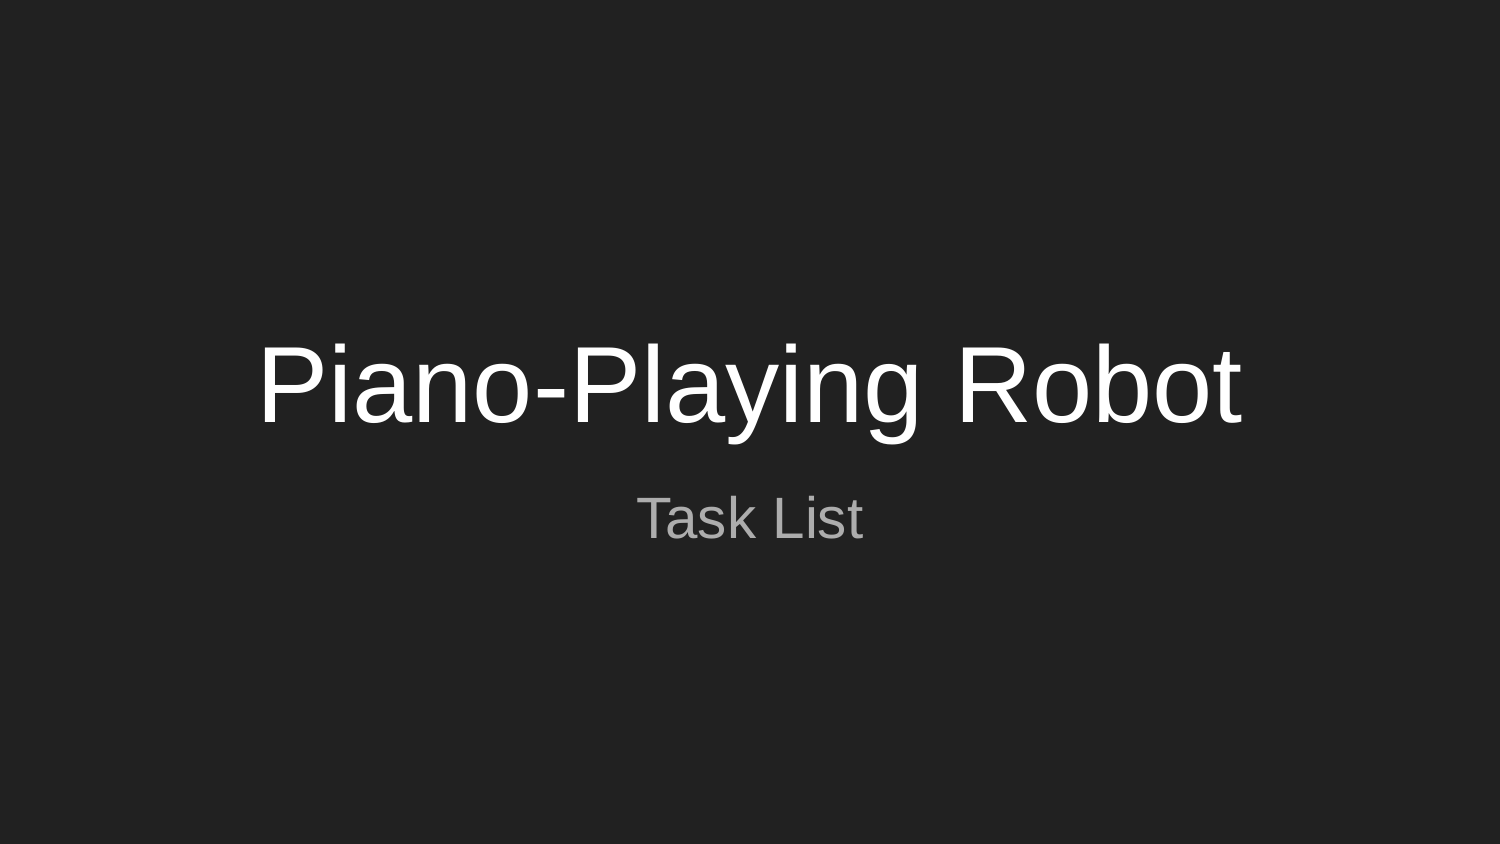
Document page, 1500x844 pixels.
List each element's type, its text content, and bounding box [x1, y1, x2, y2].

subtitle Task List [51, 464, 1449, 595]
title Piano-Playing Robot [51, 122, 1449, 459]
